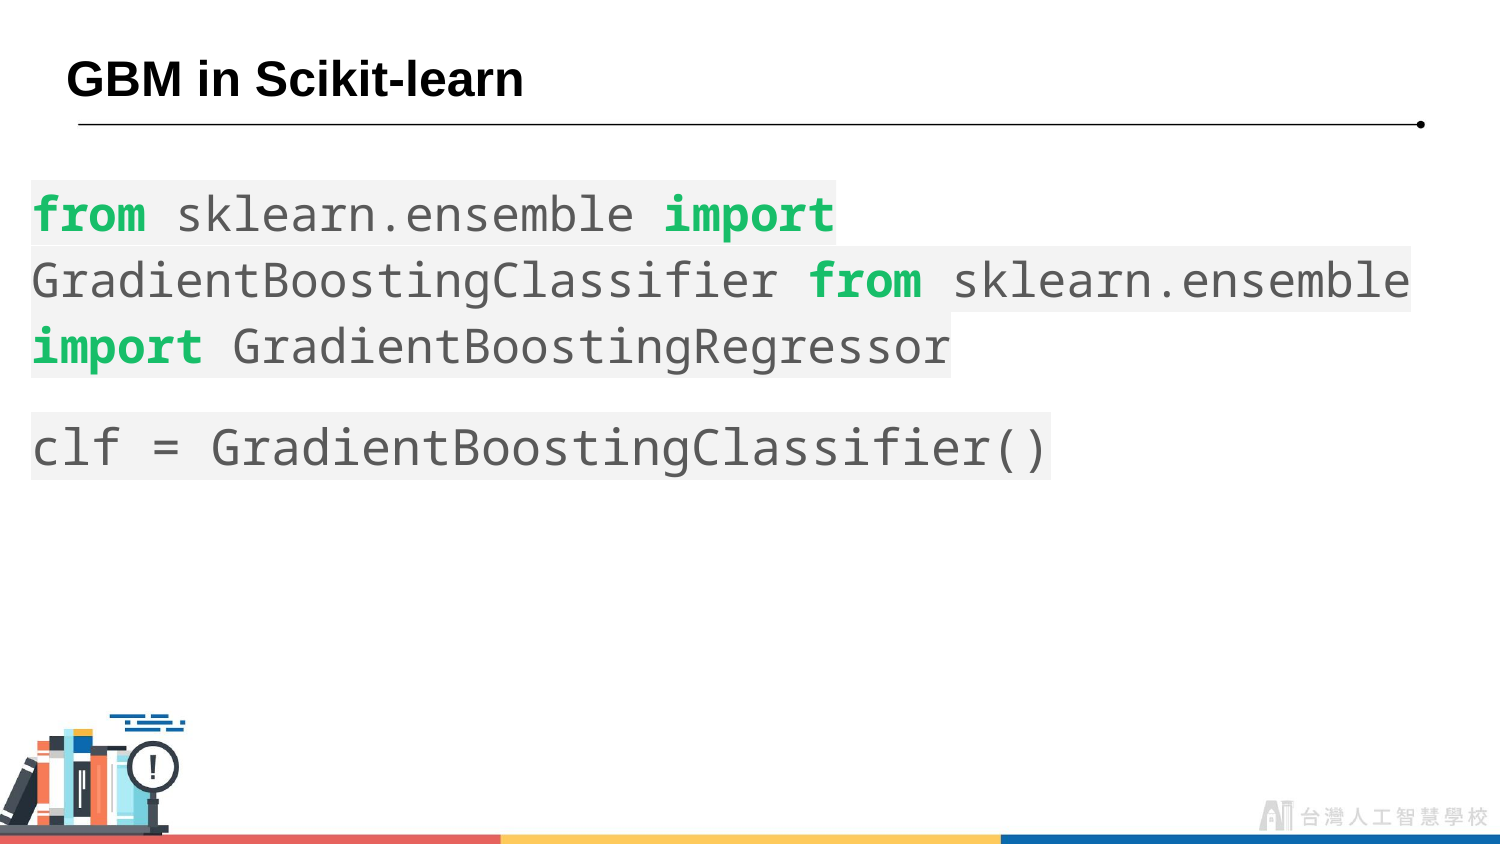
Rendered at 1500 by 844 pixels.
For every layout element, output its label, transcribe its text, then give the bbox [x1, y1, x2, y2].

title GBM in Scikit-learn [51, 29, 1449, 124]
list from sklearn.ensemble import GradientBoostingClassifier from sklearn.ensemble import GradientBoostingRegressor clf = GradientBoostingClassifier() [16, 159, 1500, 796]
picture [0, 0, 1500, 844]
